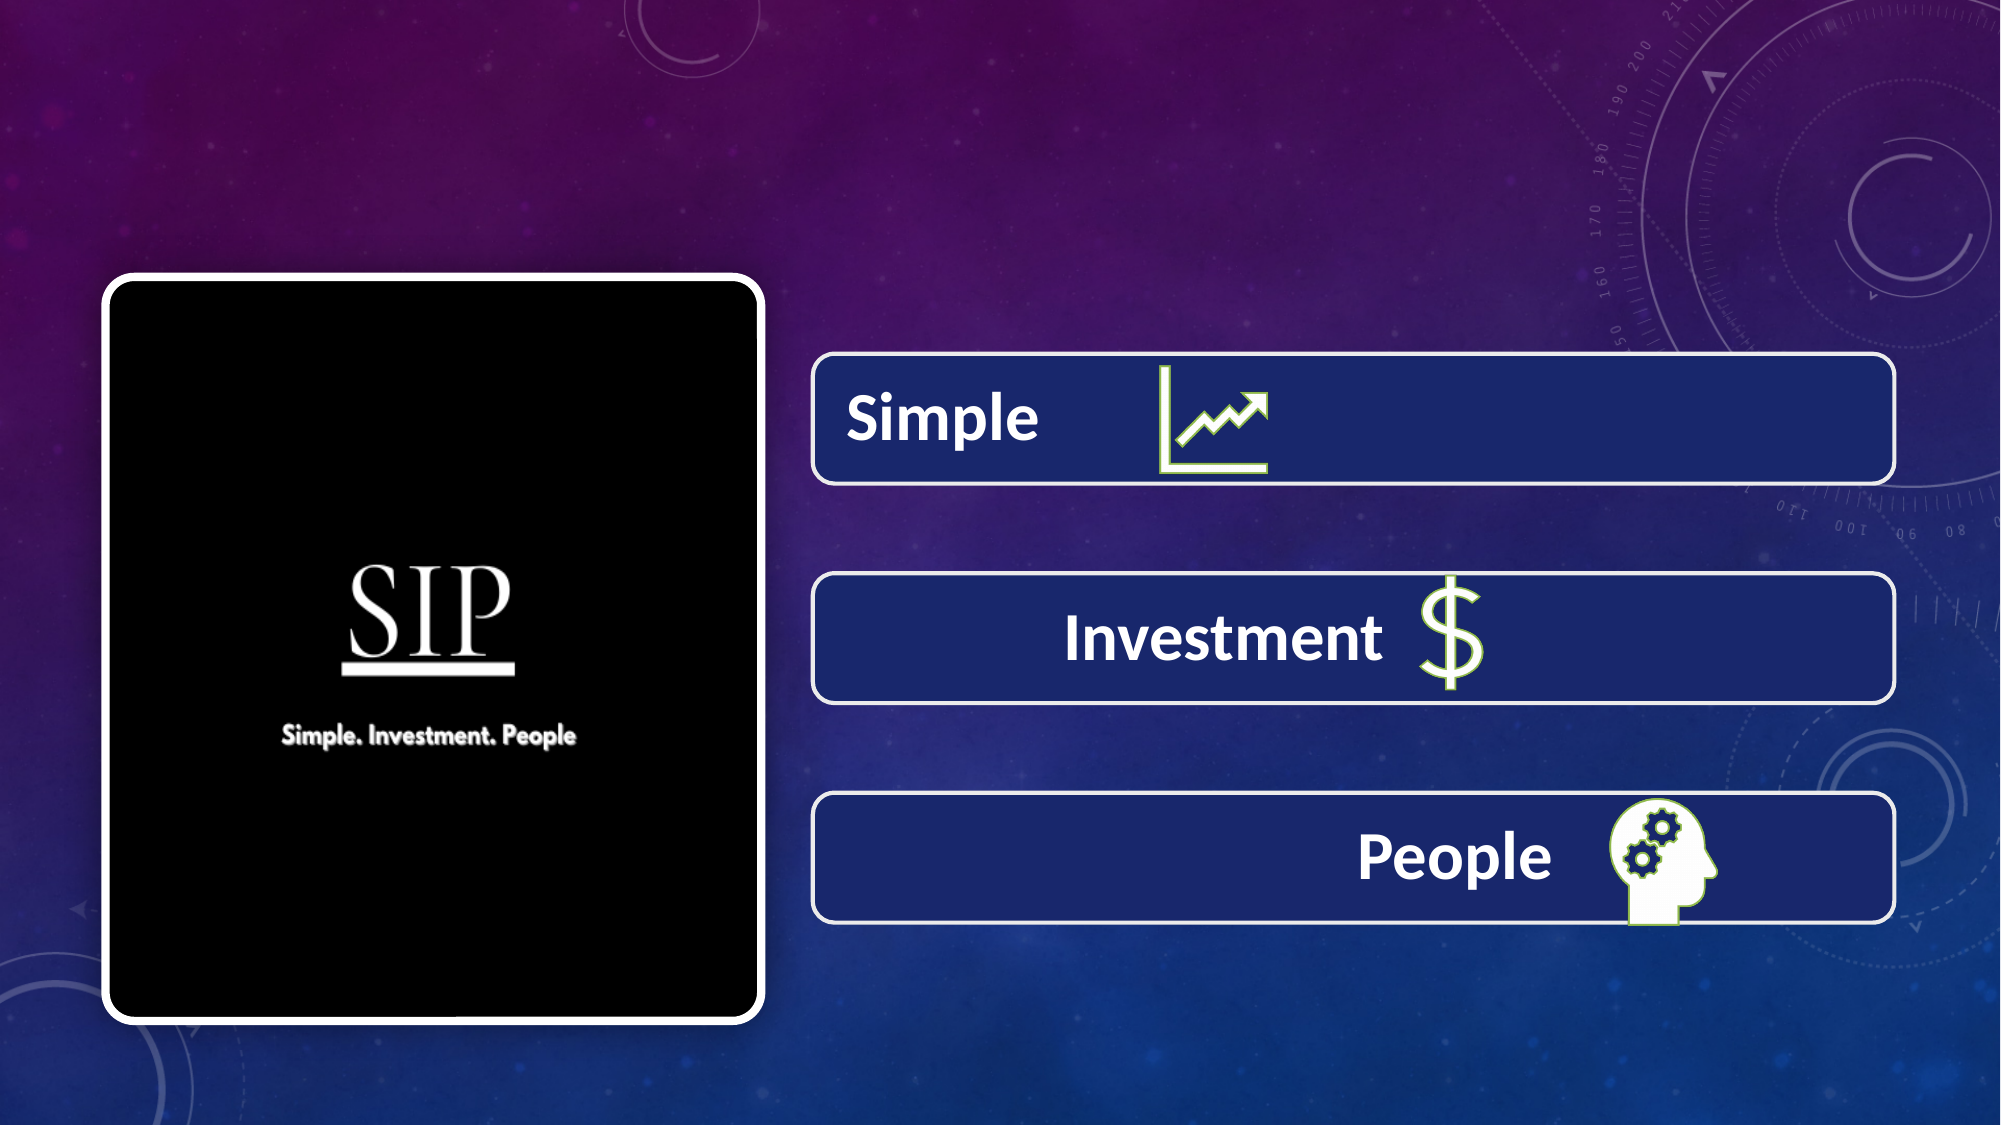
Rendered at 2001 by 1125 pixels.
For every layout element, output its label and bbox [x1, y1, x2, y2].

title [812, 104, 1895, 344]
picture [0, 0, 2001, 1125]
list [812, 344, 1895, 1022]
